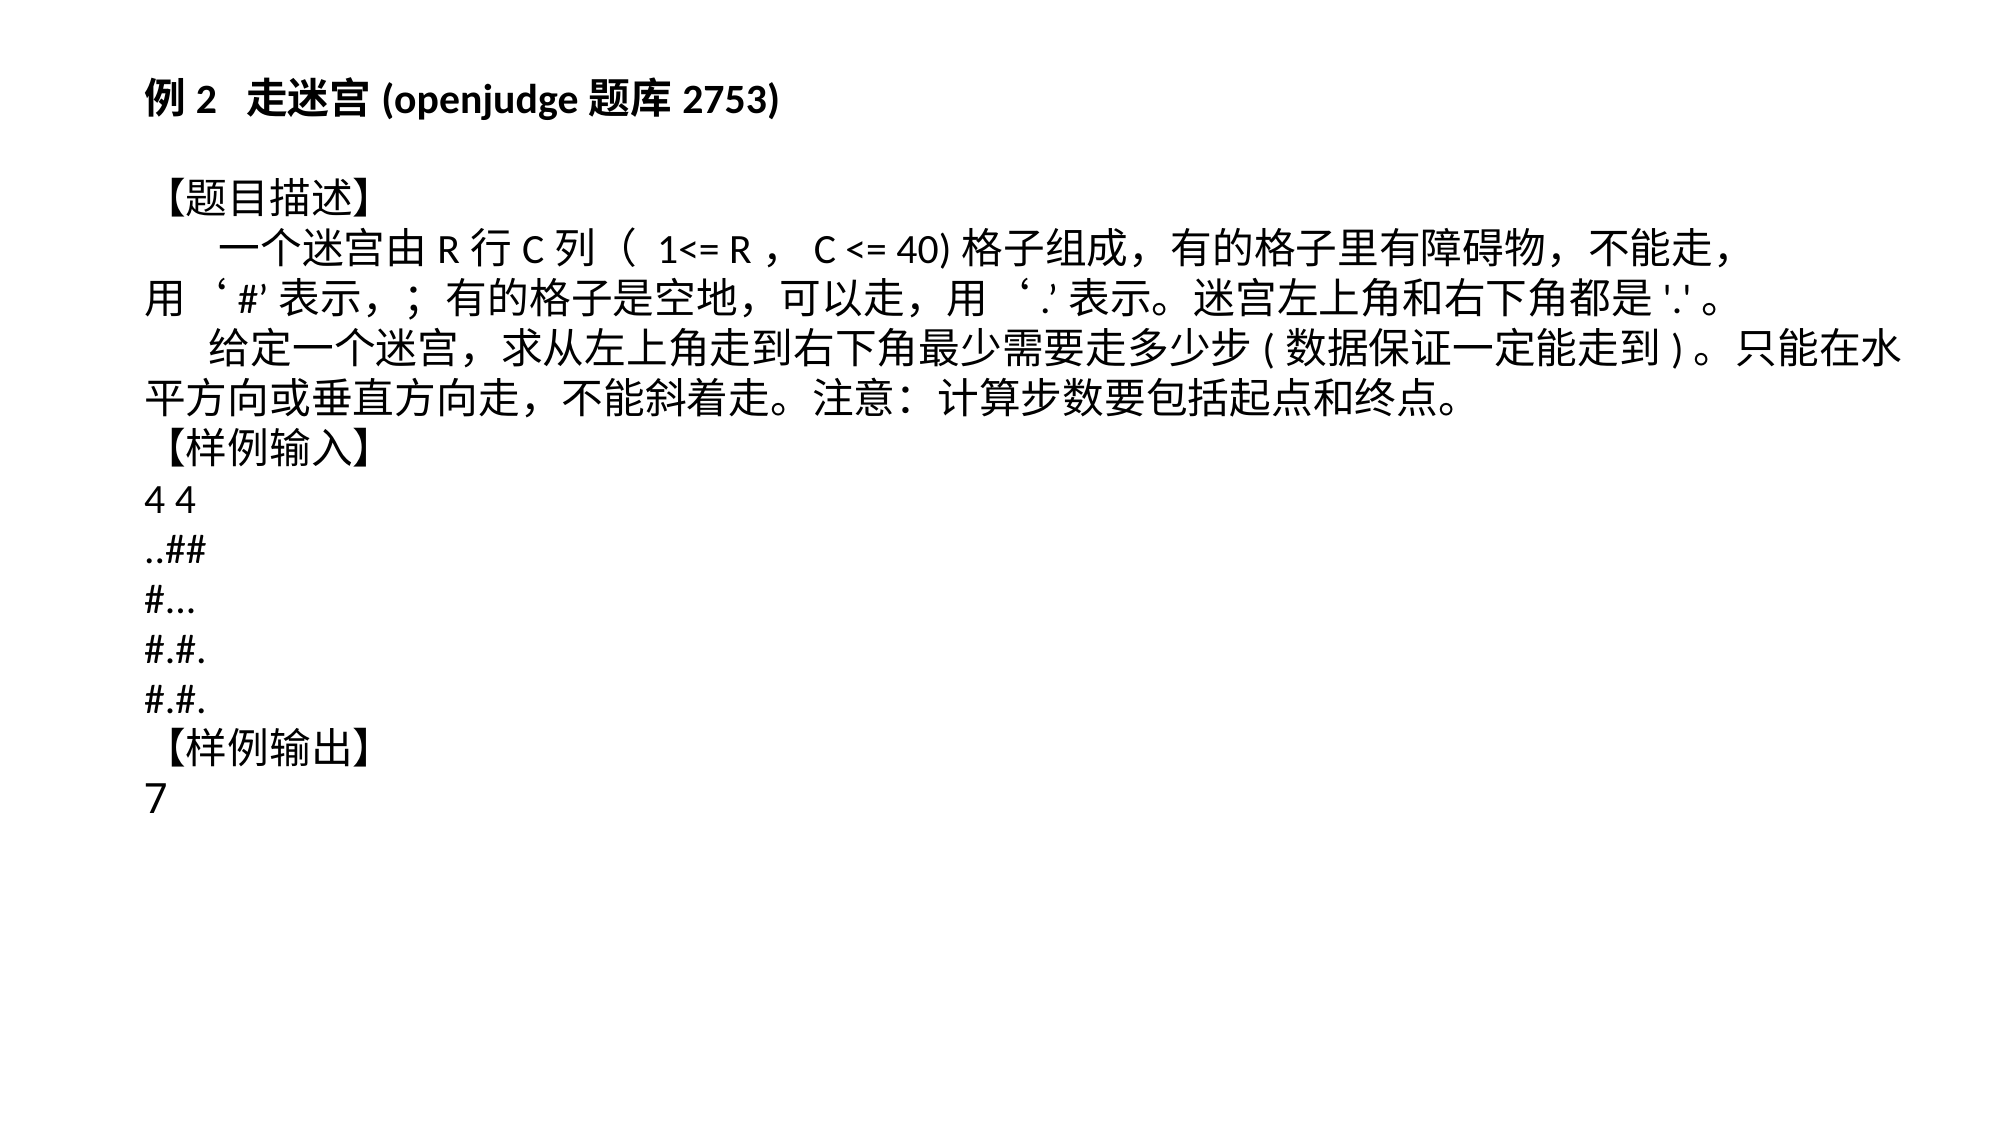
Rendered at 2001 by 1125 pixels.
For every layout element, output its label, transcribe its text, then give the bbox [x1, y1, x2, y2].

text_box 例2 走迷宫(openjudge题库2753) 【题目描述】 一个迷宫由R行C列（ 1<= R，C <= 40)格子组成，有的格子里有障碍物，不能走，用‘#’表示，；有的格子是空地，可以走，用‘.’表示。迷宫左上角和右下角都是'.'。 给定一个迷宫，求从左上角走到右下角最少需要走多少步(数据保证一定能走到)。只能在水平方向或垂直方向走，不能斜着走。注意：计算步数要包括起点和终点。 【样例输入】 4 4 ..## #... #.#. #.#. 【样例输出】 7 [129, 64, 1928, 930]
